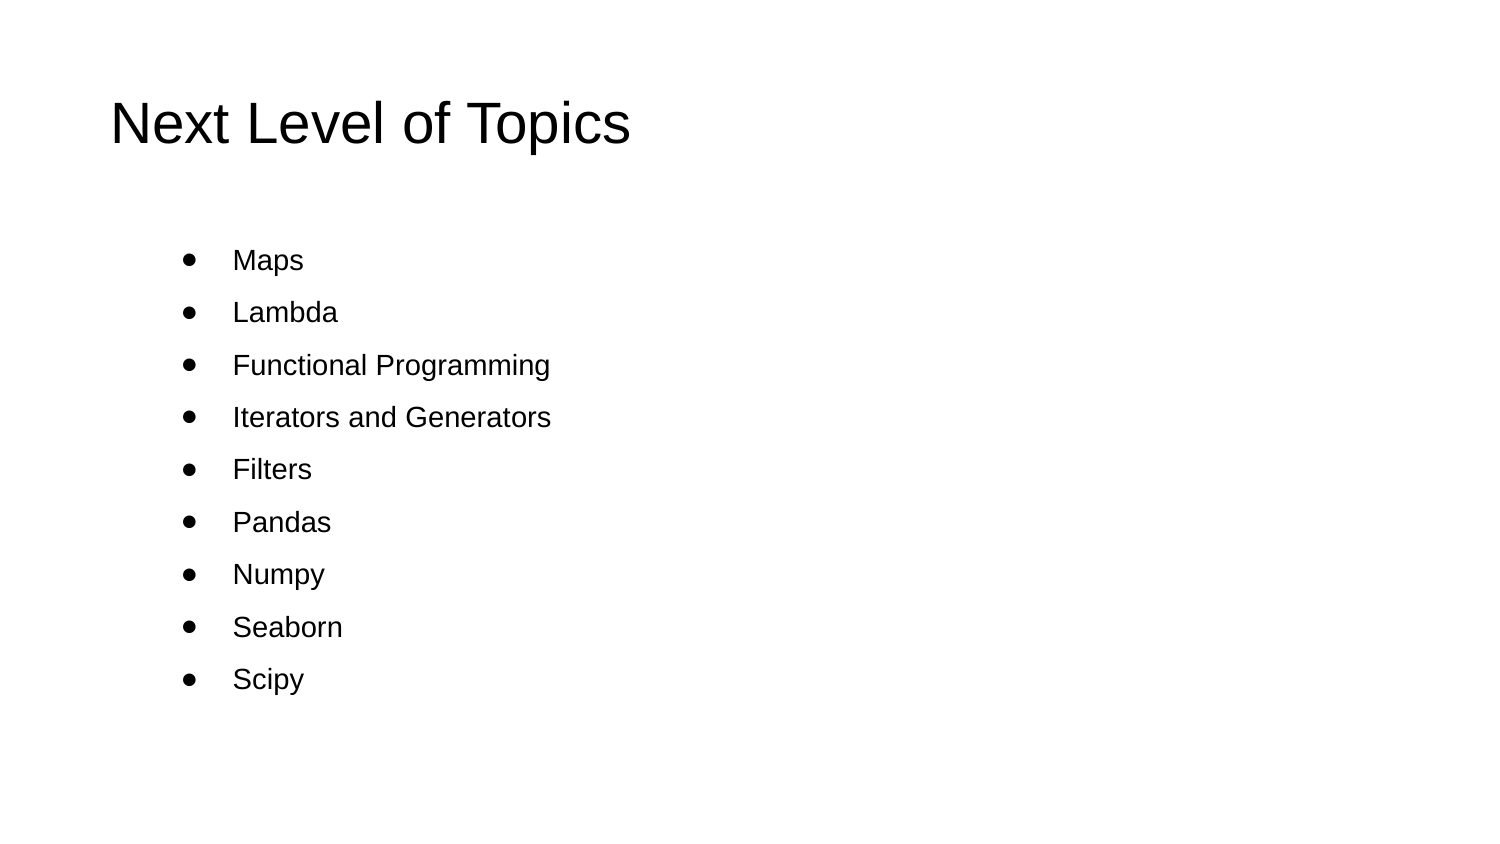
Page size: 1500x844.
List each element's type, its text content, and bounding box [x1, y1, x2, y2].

text_box Maps Lambda Functional Programming Iterators and Generators Filters Pandas Numpy Seaborn Scipy [142, 208, 1476, 809]
text_box Next Level of Topics [95, 70, 950, 171]
